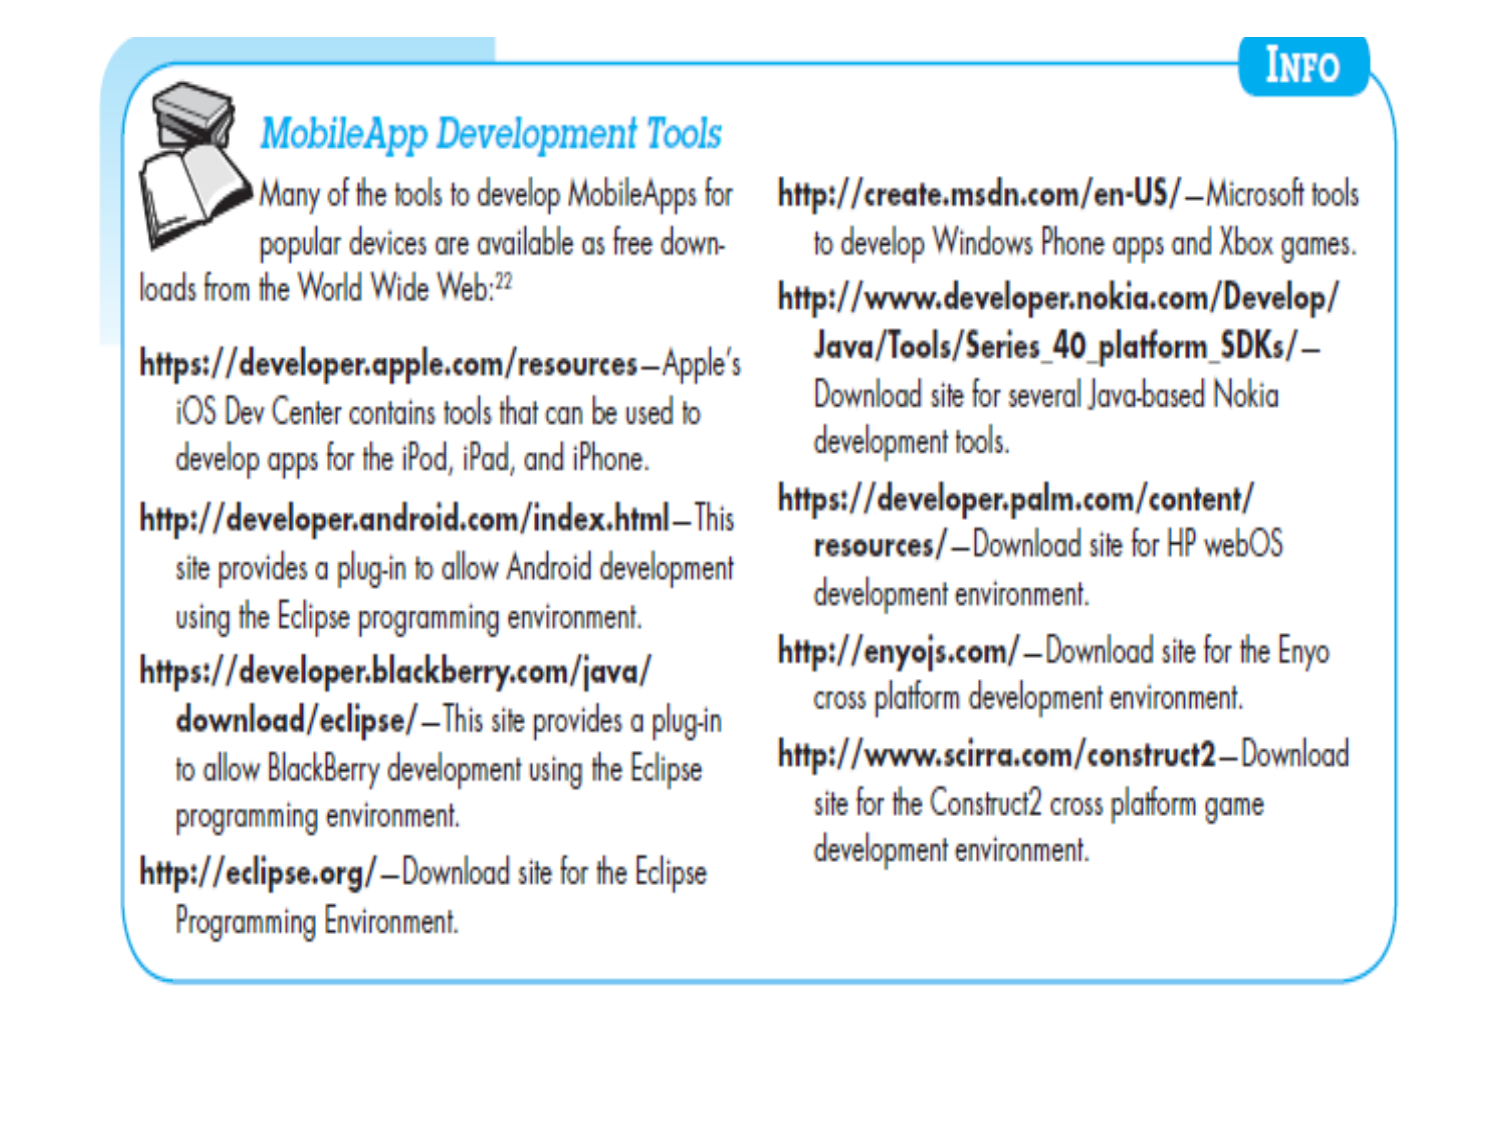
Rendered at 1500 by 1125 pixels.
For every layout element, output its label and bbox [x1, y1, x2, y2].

picture [99, 37, 1413, 1001]
picture [1266, 44, 1340, 82]
